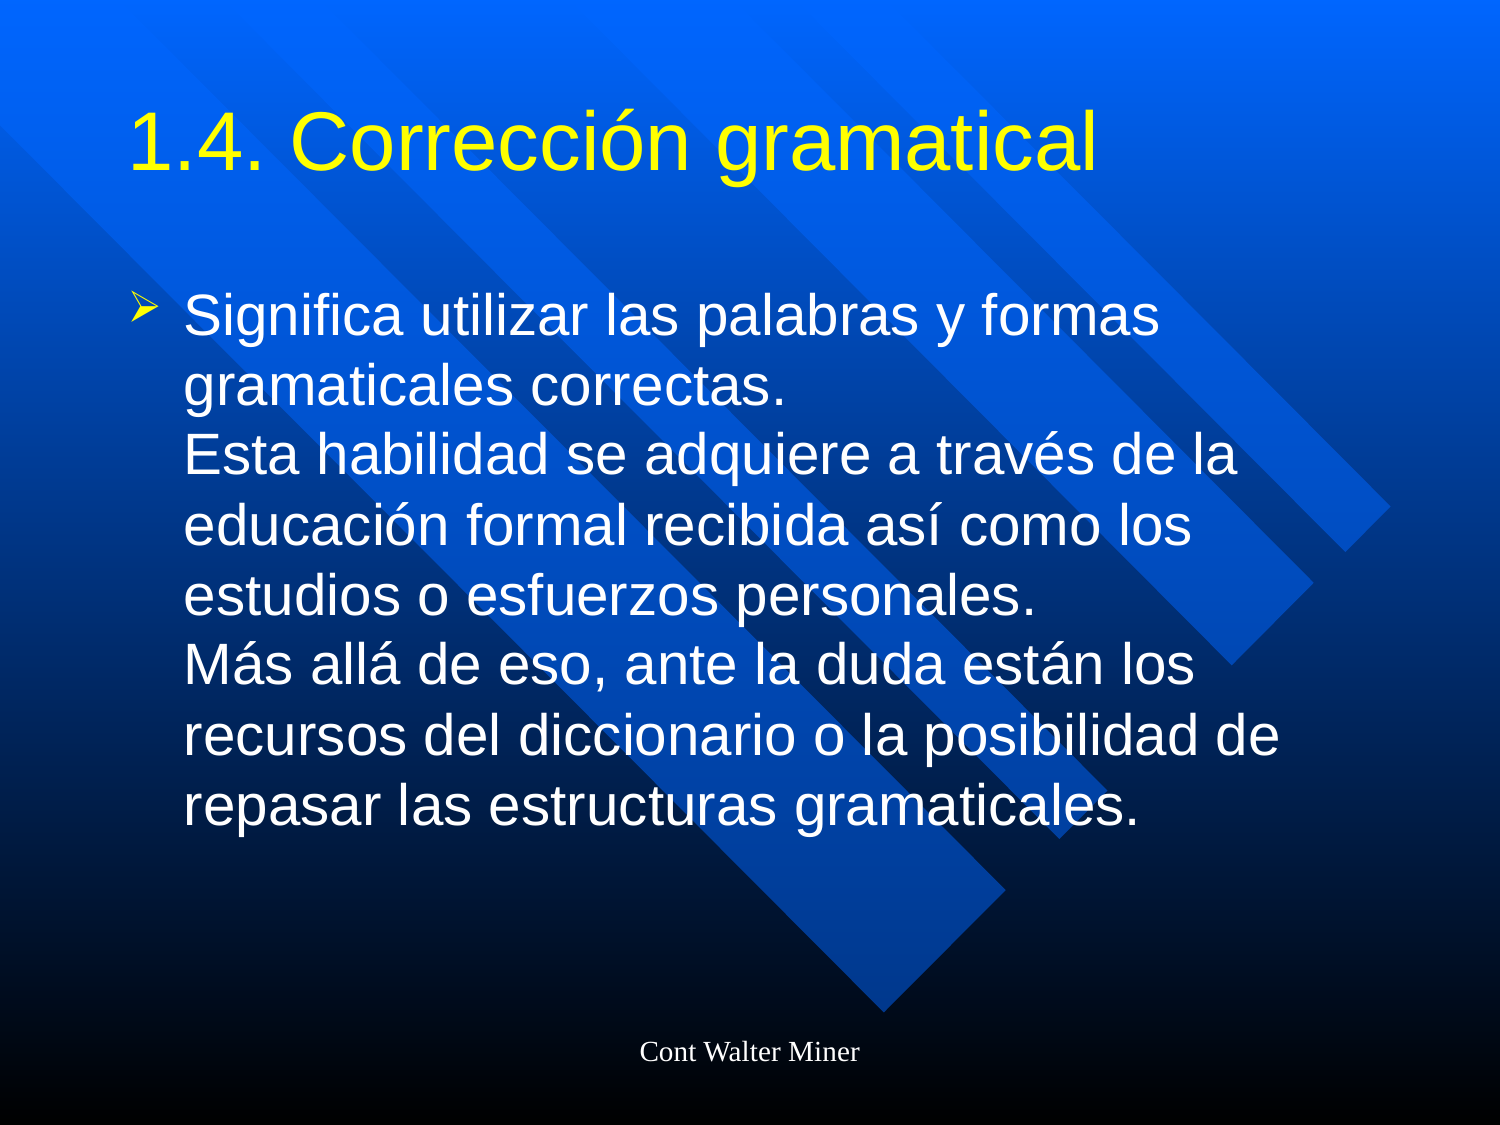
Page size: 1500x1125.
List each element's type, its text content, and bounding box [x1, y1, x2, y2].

footer Cont Walter Miner [511, 1024, 988, 1101]
list Significa utilizar las palabras y formas gramaticales correctas. Esta habilidad se adquiere a través de la educación formal recibida así como los estudios o esfuerzos personales. Más allá de eso, ante la duda están los recursos del diccionario o la posibilidad de repasar las estructuras gramaticales. [111, 268, 1388, 1001]
title 1.4. Corrección gramatical [112, 37, 1388, 238]
